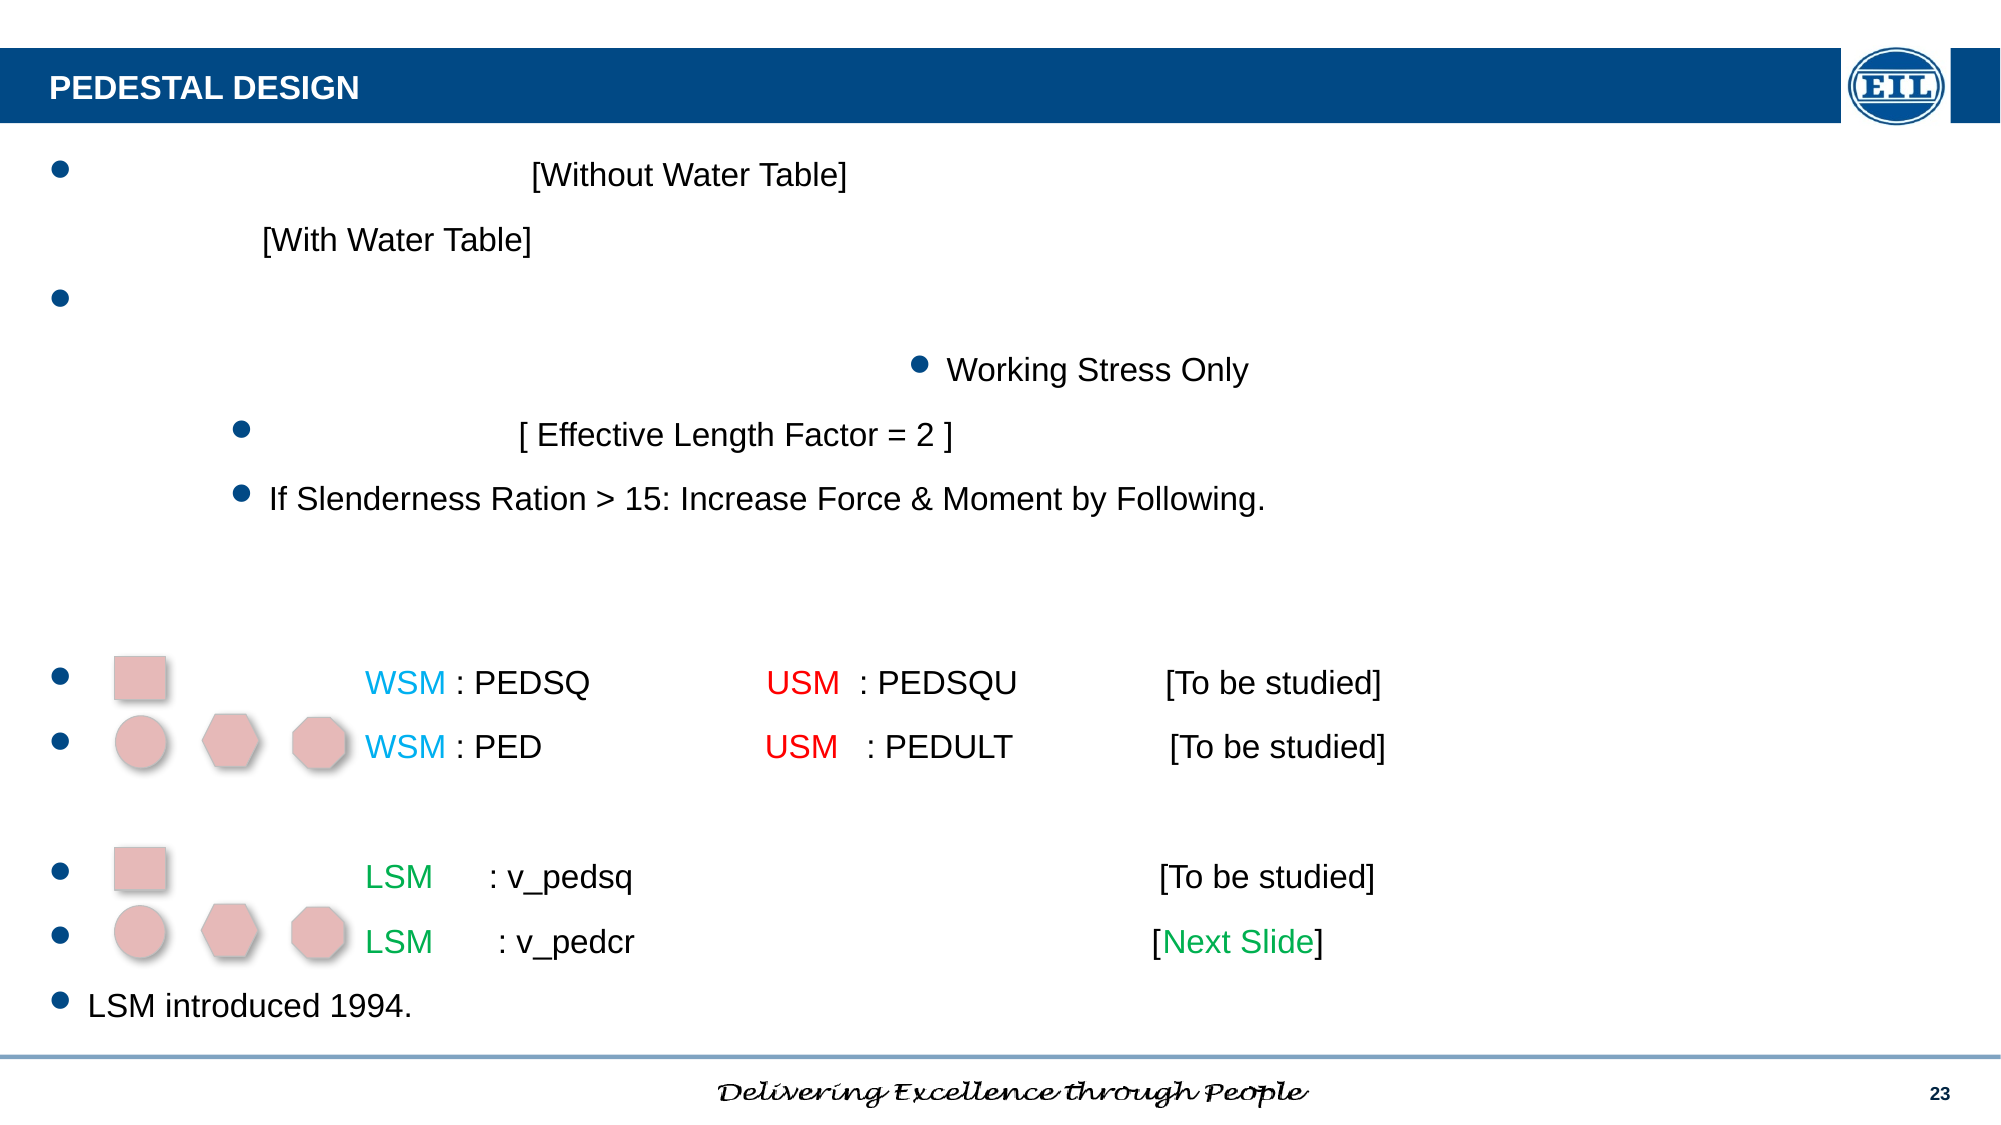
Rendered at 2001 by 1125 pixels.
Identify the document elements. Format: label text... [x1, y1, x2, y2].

text_box [112, 903, 168, 960]
picture [1845, 45, 1947, 65]
text_box [200, 712, 261, 769]
text_box [112, 655, 167, 701]
text_box [289, 905, 347, 961]
text_box [290, 715, 348, 771]
text_box [112, 845, 167, 892]
text_box [113, 713, 169, 771]
picture [1845, 106, 1947, 127]
picture [714, 1072, 1317, 1113]
title PEDESTAL DESIGN [49, 65, 1951, 106]
slide_number 23 [1927, 1081, 1951, 1105]
text_box [199, 902, 260, 959]
text_box WSM : PEDSQ USM : PEDSQU [To be studied] WSM : PED USM : PEDULT [To be studied] LSM : v_pedsq [To be studied] LSM : v_pedcr [Next Slide] LSM introduced 1994. [49, 656, 1951, 1041]
